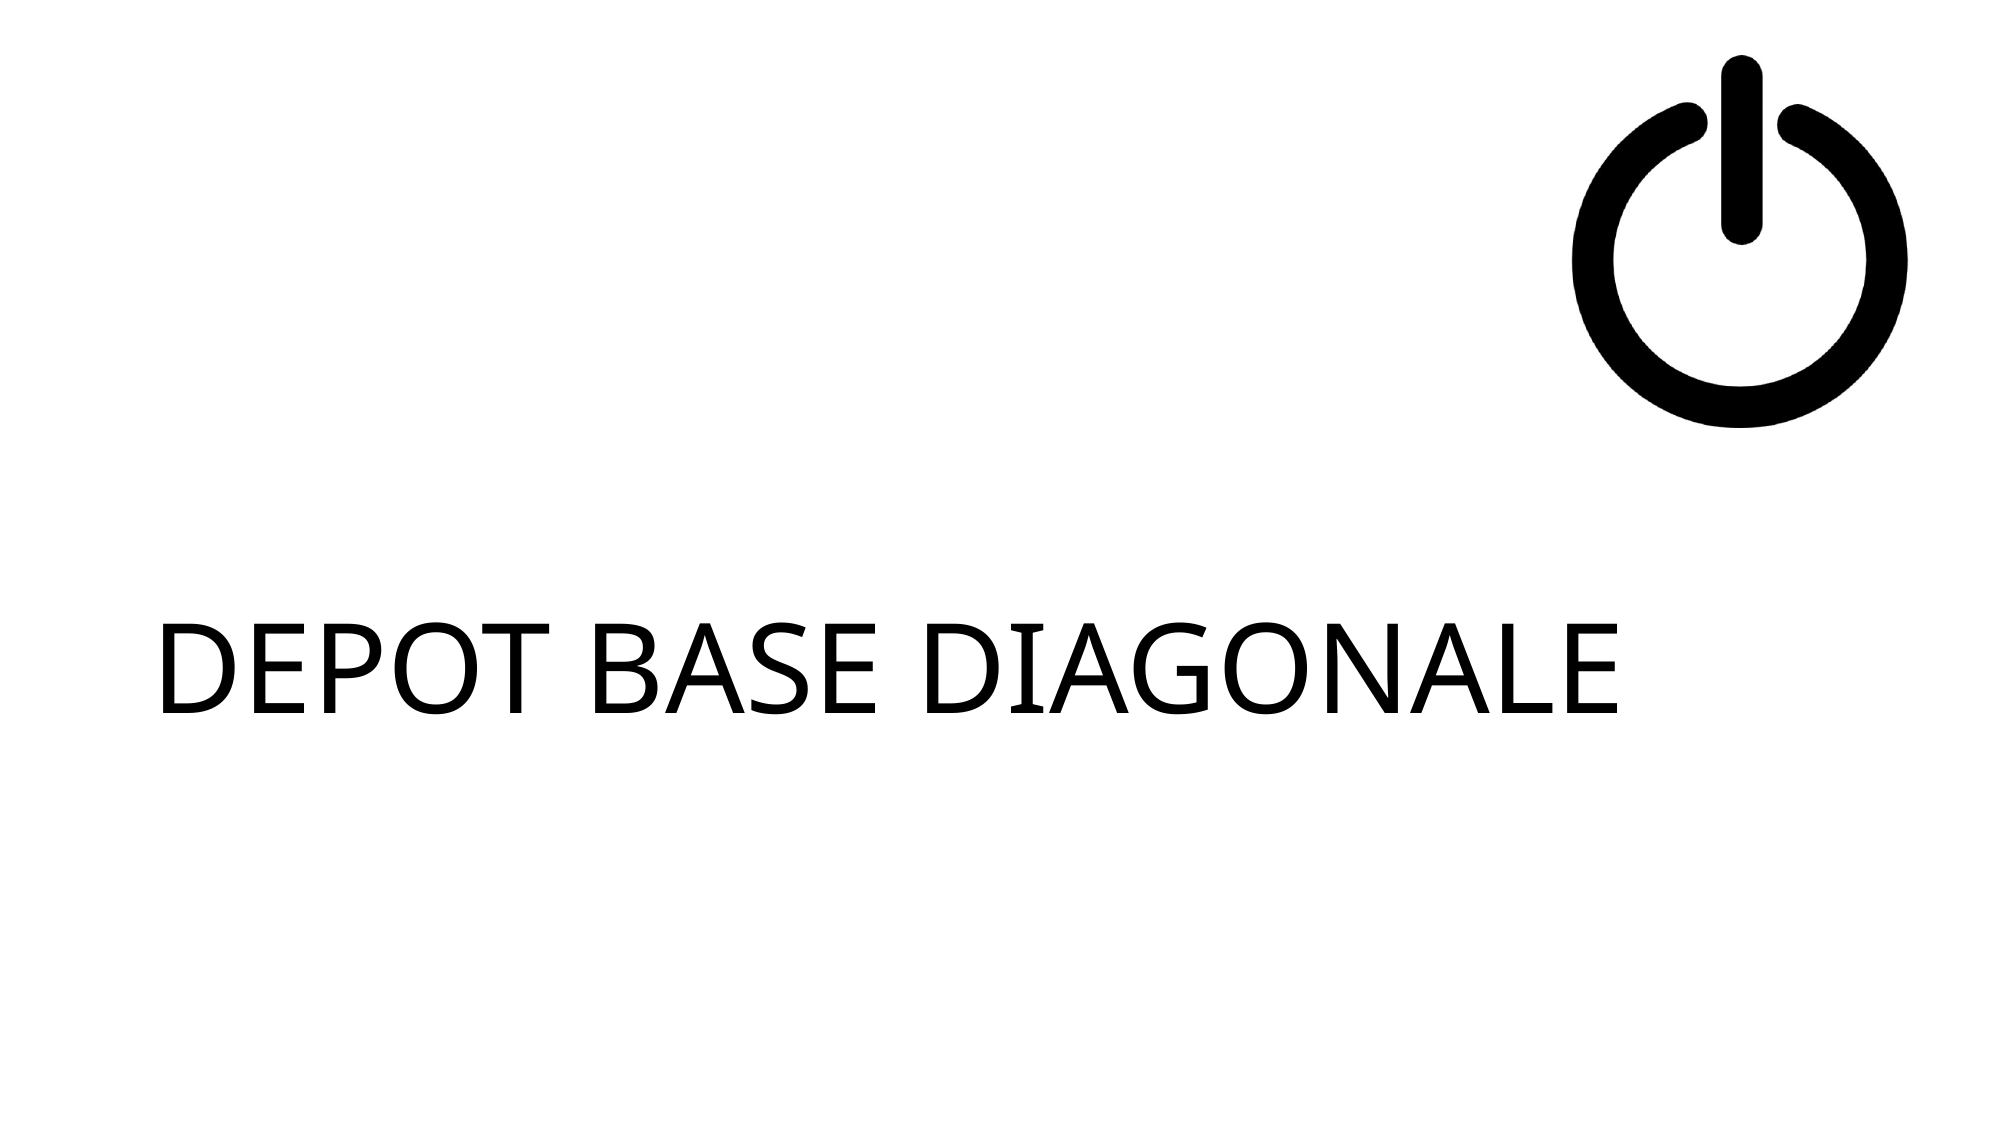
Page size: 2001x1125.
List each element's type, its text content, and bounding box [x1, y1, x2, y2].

title DEPOT BASE DIAGONALE [136, 280, 1862, 749]
picture [1553, 55, 1926, 428]
